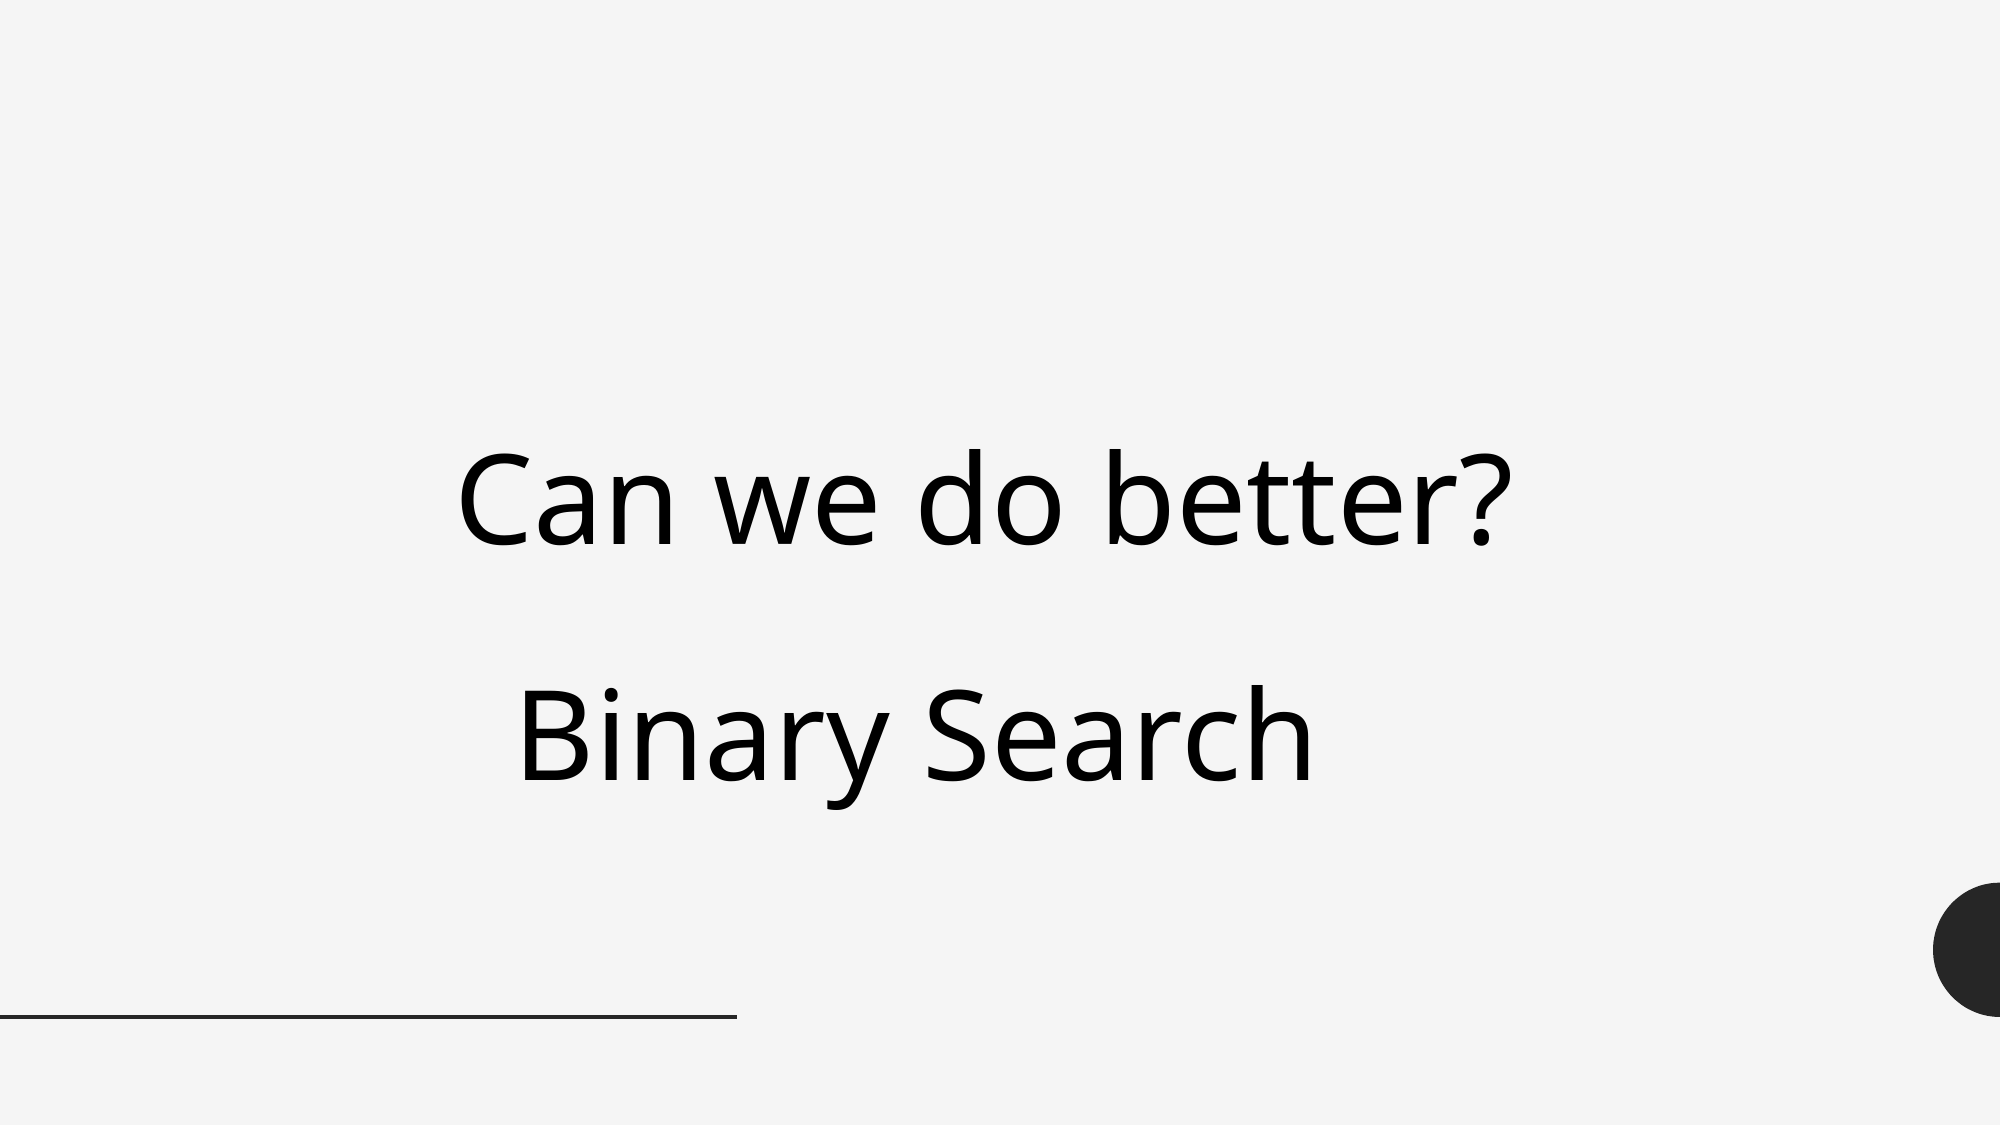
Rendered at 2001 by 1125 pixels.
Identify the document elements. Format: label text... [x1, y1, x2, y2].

text_box Binary Search [499, 648, 1334, 814]
text_box Can we do better? [439, 411, 2000, 577]
